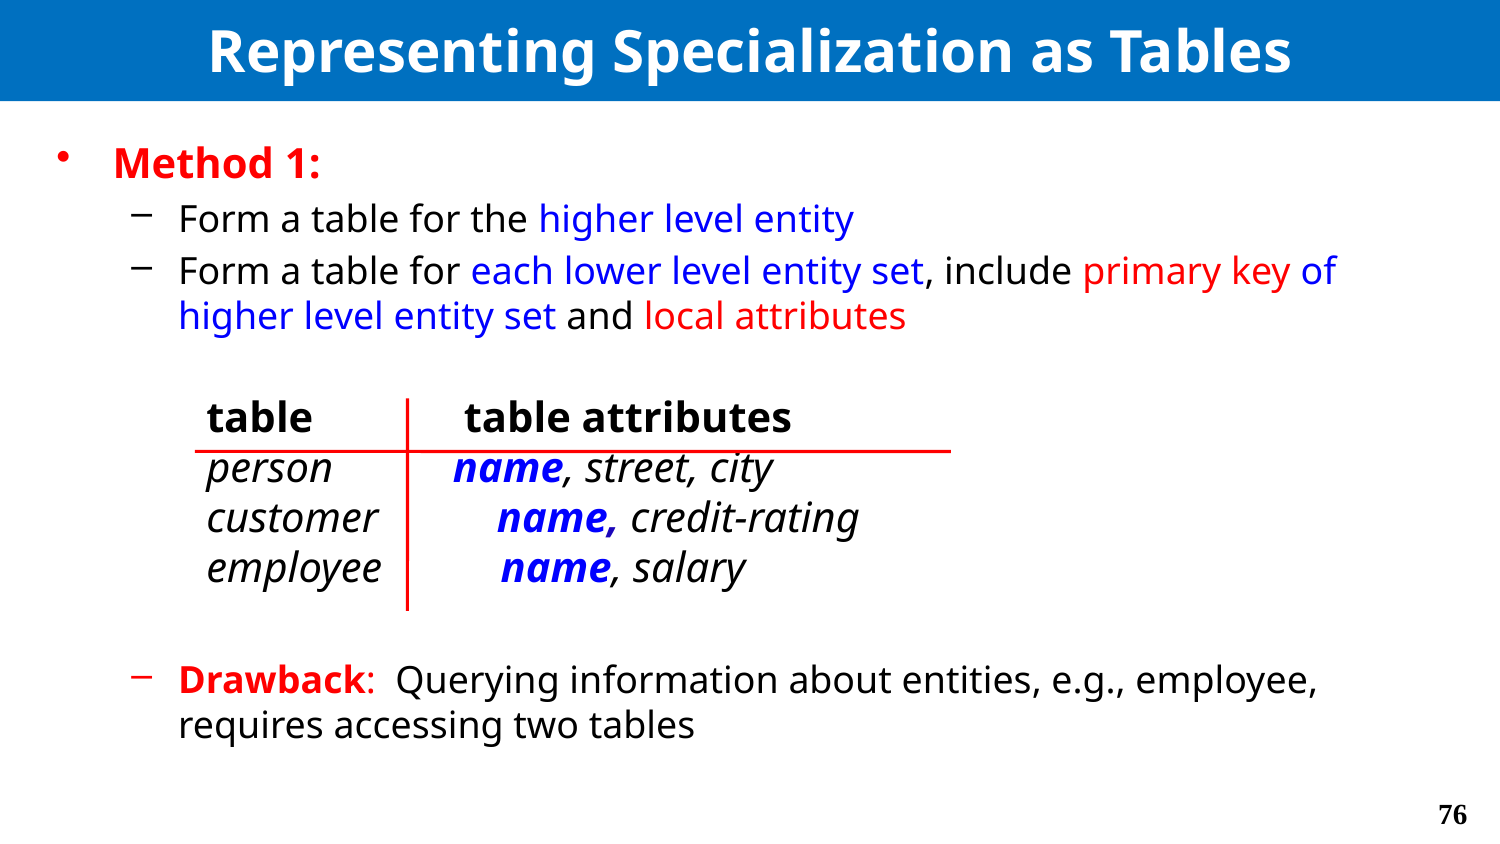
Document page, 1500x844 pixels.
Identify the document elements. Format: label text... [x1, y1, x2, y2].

title Representing Specialization as Tables [0, 0, 1500, 102]
list Method 1: Form a table for the higher level entity Form a table for each lower level entity set, include primary key of higher level entity set and local attributes table table attributes person name, street, city customer name, credit-rating employee name, salary Drawback: Querying information about entities, e.g., employee, requires accessing two tables [41, 129, 1447, 754]
